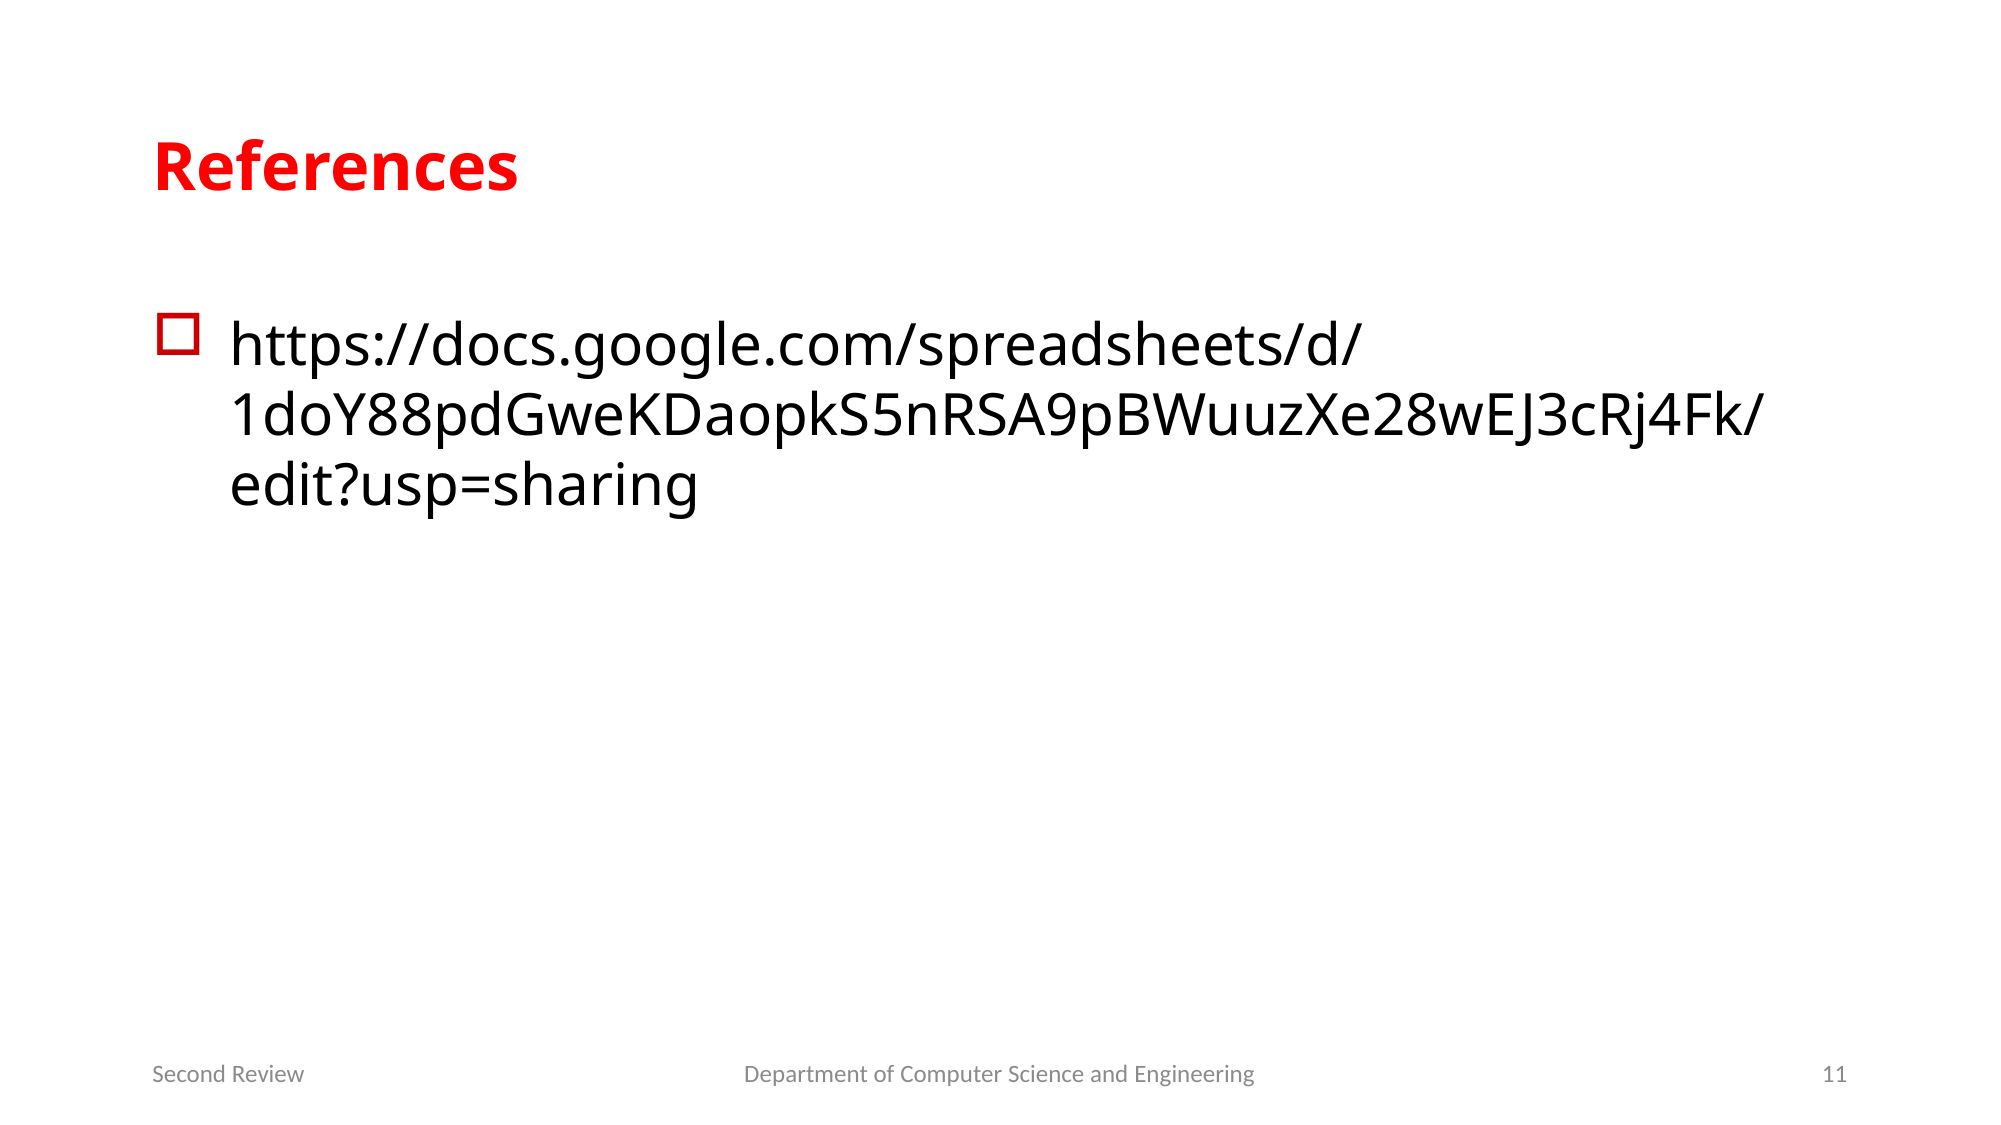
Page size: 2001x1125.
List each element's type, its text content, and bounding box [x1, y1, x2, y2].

title References [137, 59, 1863, 278]
slide_number Second Review [137, 1042, 588, 1103]
footer Department of Computer Science and Engineering [662, 1042, 1338, 1103]
slide_number 11 [1412, 1042, 1863, 1103]
list https://docs.google.com/spreadsheets/d/1doY88pdGweKDaopkS5nRSA9pBWuuzXe28wEJ3cRj4Fk/edit?usp=sharing [137, 299, 1863, 1014]
